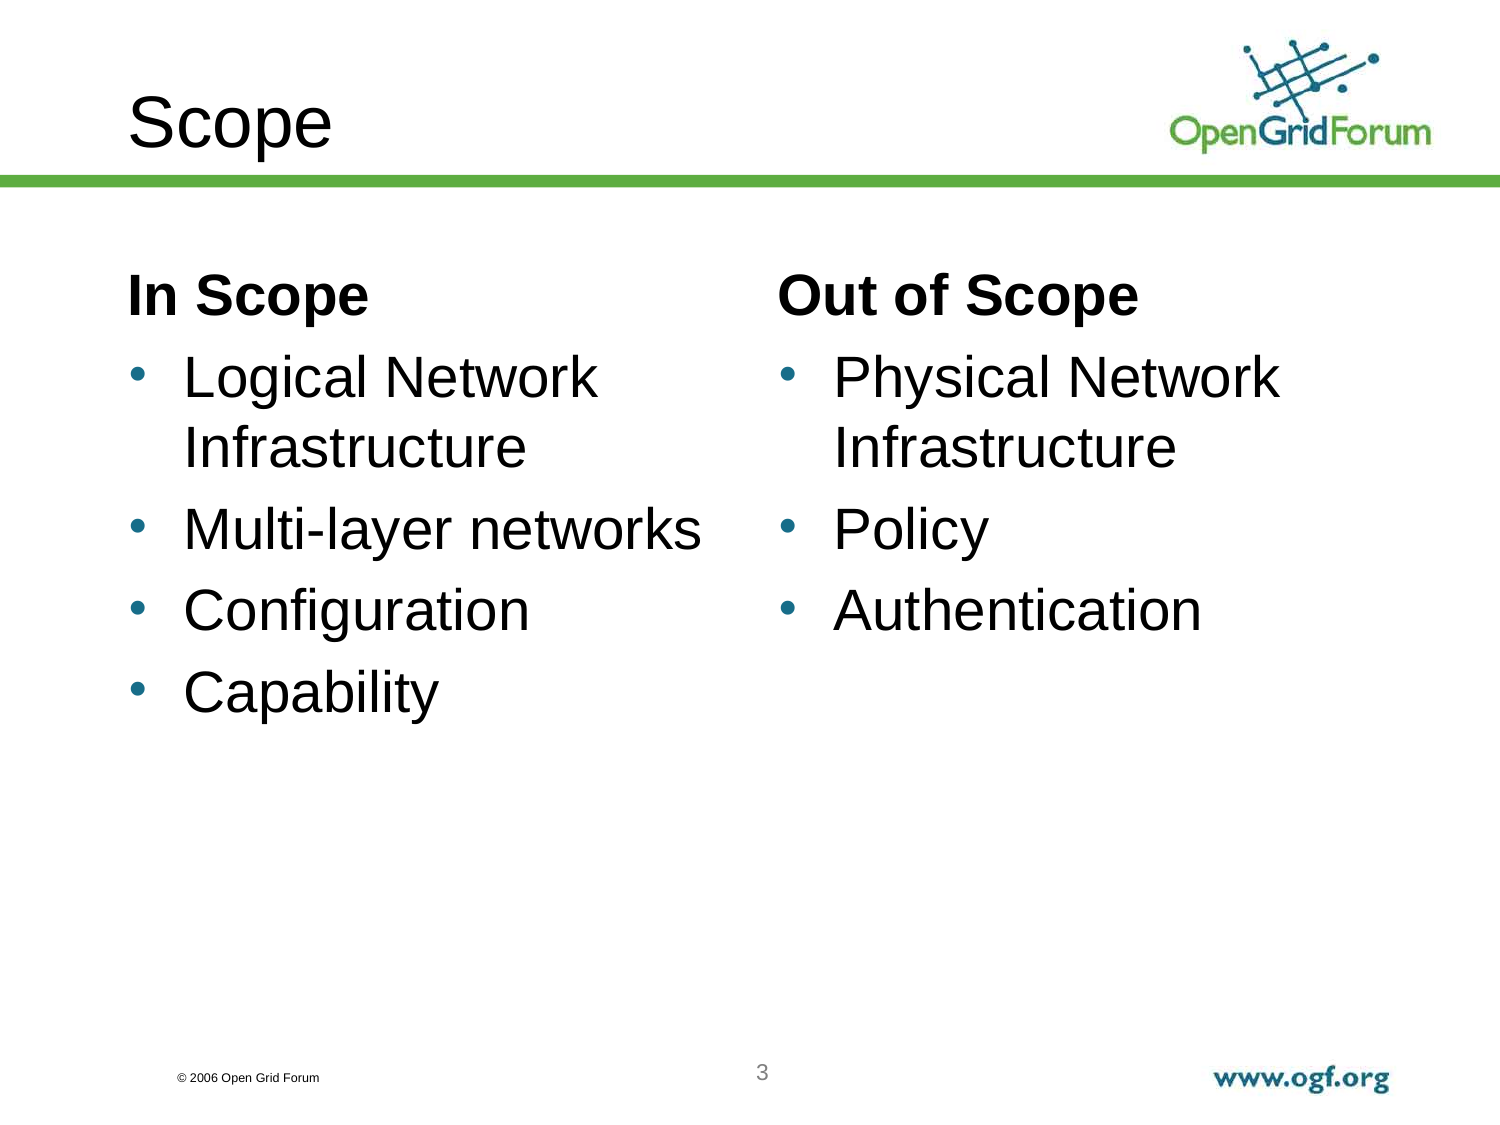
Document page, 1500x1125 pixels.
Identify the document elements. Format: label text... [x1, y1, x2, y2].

list Out of Scope Physical Network Infrastructure Policy Authentication [762, 249, 1388, 926]
picture [0, 188, 1500, 1125]
picture [0, 0, 1500, 174]
list In Scope Logical Network Infrastructure Multi-layer networks Configuration Capability [112, 249, 738, 926]
footer 3 [324, 1049, 1201, 1125]
title Scope [112, 24, 1388, 213]
